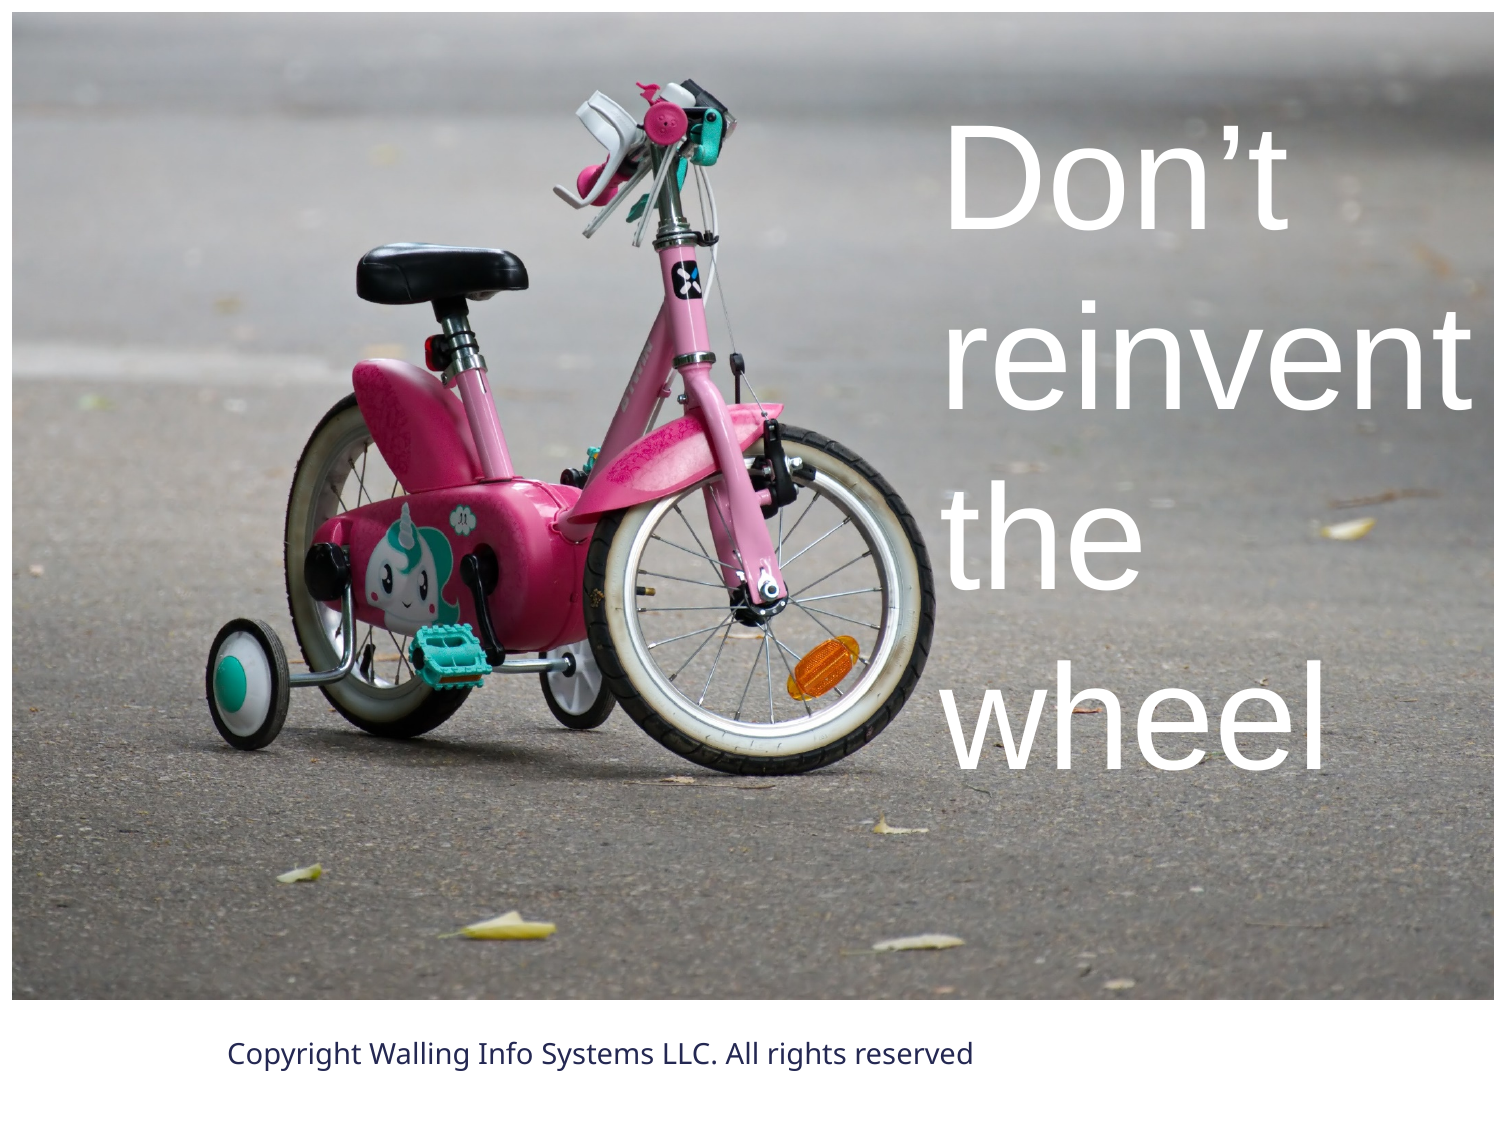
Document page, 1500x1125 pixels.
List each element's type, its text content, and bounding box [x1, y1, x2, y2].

footer Copyright Walling Info Systems LLC. All rights reserved [99, 1024, 990, 1085]
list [12, 12, 1495, 1001]
